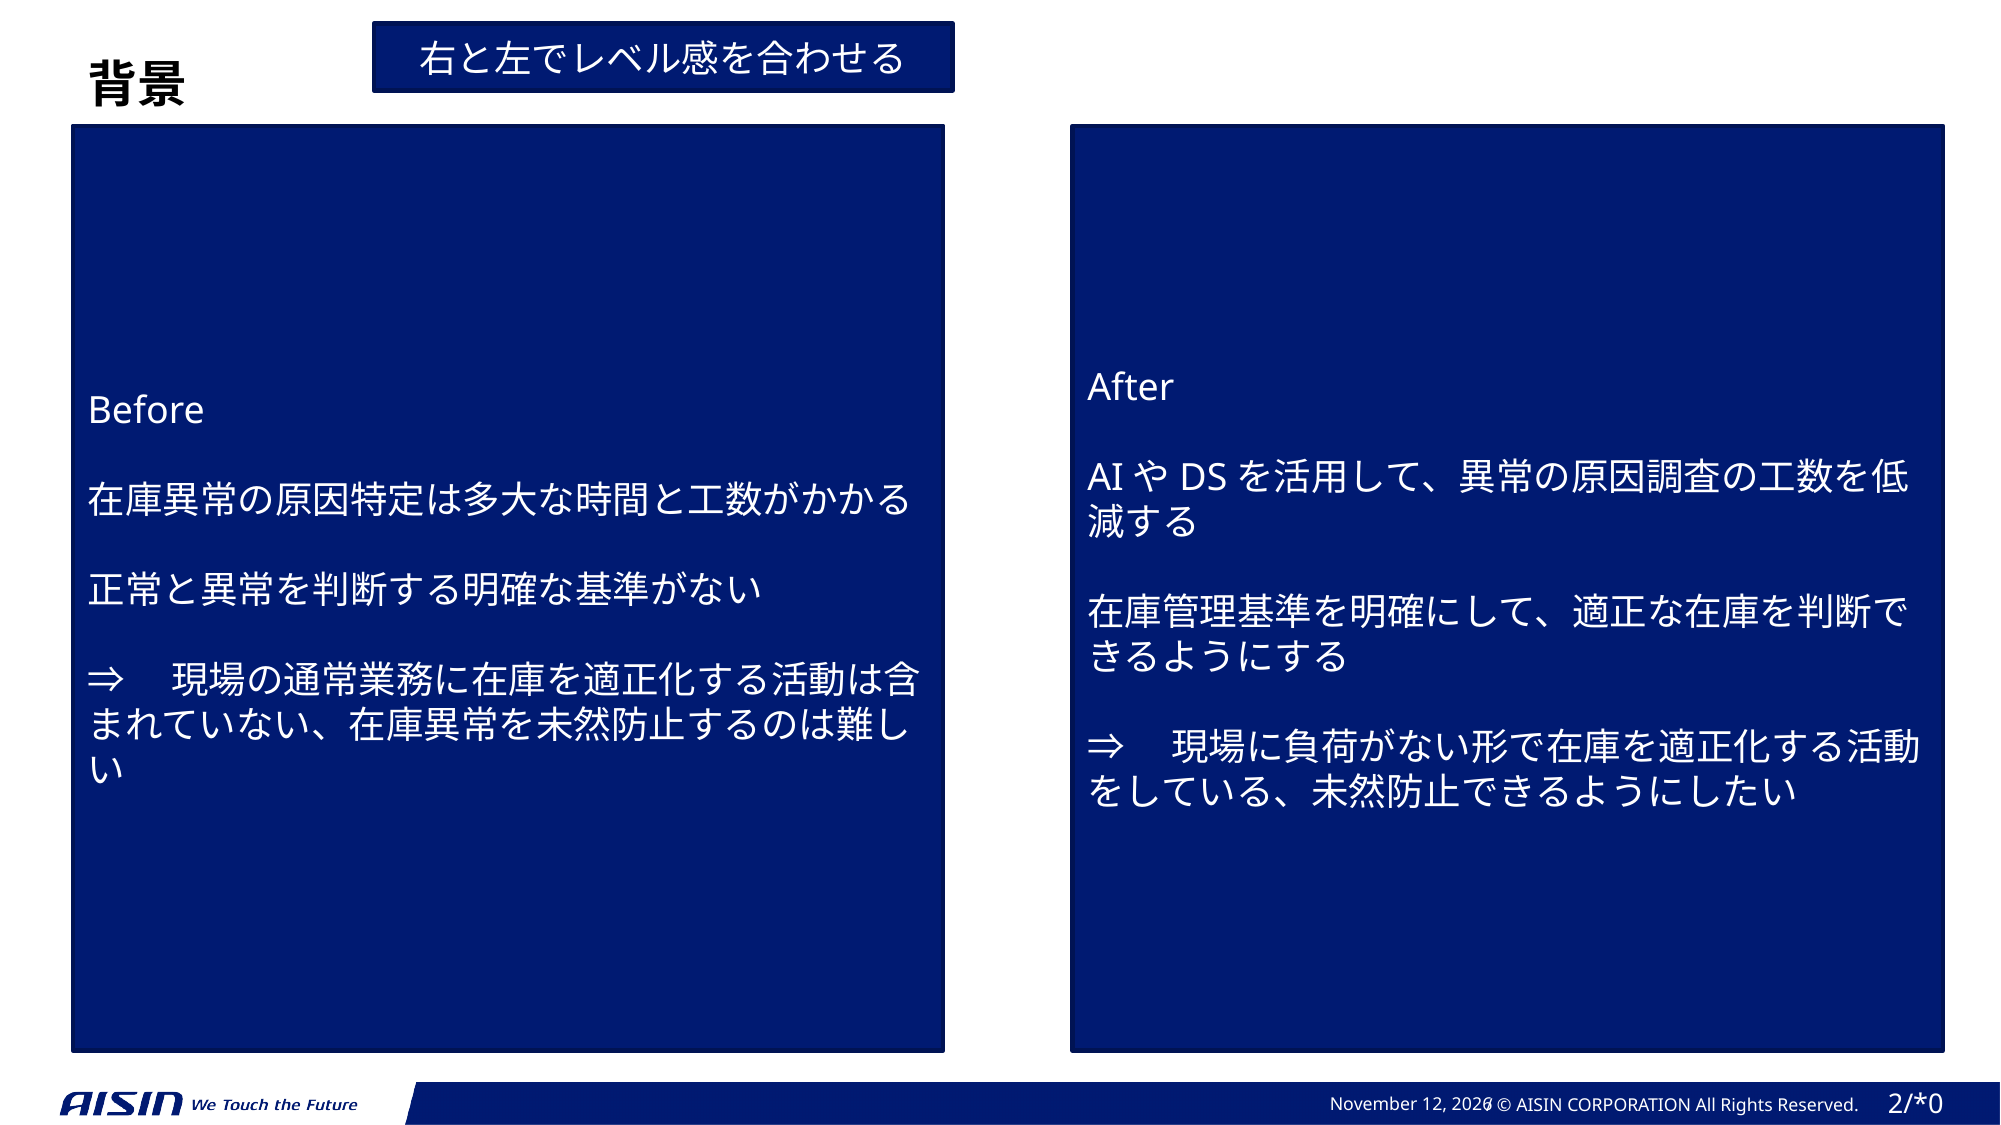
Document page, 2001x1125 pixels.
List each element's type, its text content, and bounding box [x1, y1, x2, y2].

picture [0, 1082, 2000, 1125]
text_box 右と左でレベル感を合わせる [372, 21, 955, 93]
list 背景 [72, 44, 1934, 103]
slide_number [1142, 1093, 1508, 1116]
text_box Before 在庫異常の原因特定は多大な時間と工数がかかる 正常と異常を判断する明確な基準がない ⇒ 現場の通常業務に在庫を適正化する活動は含まれていない、在庫異常を未然防止するのは難しい [71, 124, 945, 1053]
text_box After AIやDSを活用して、異常の原因調査の工数を低減する 在庫管理基準を明確にして、適正な在庫を判断できるようにする ⇒ 現場に負荷がない形で在庫を適正化する活動をしている、未然防止できるようにしたい [1070, 124, 1945, 1053]
